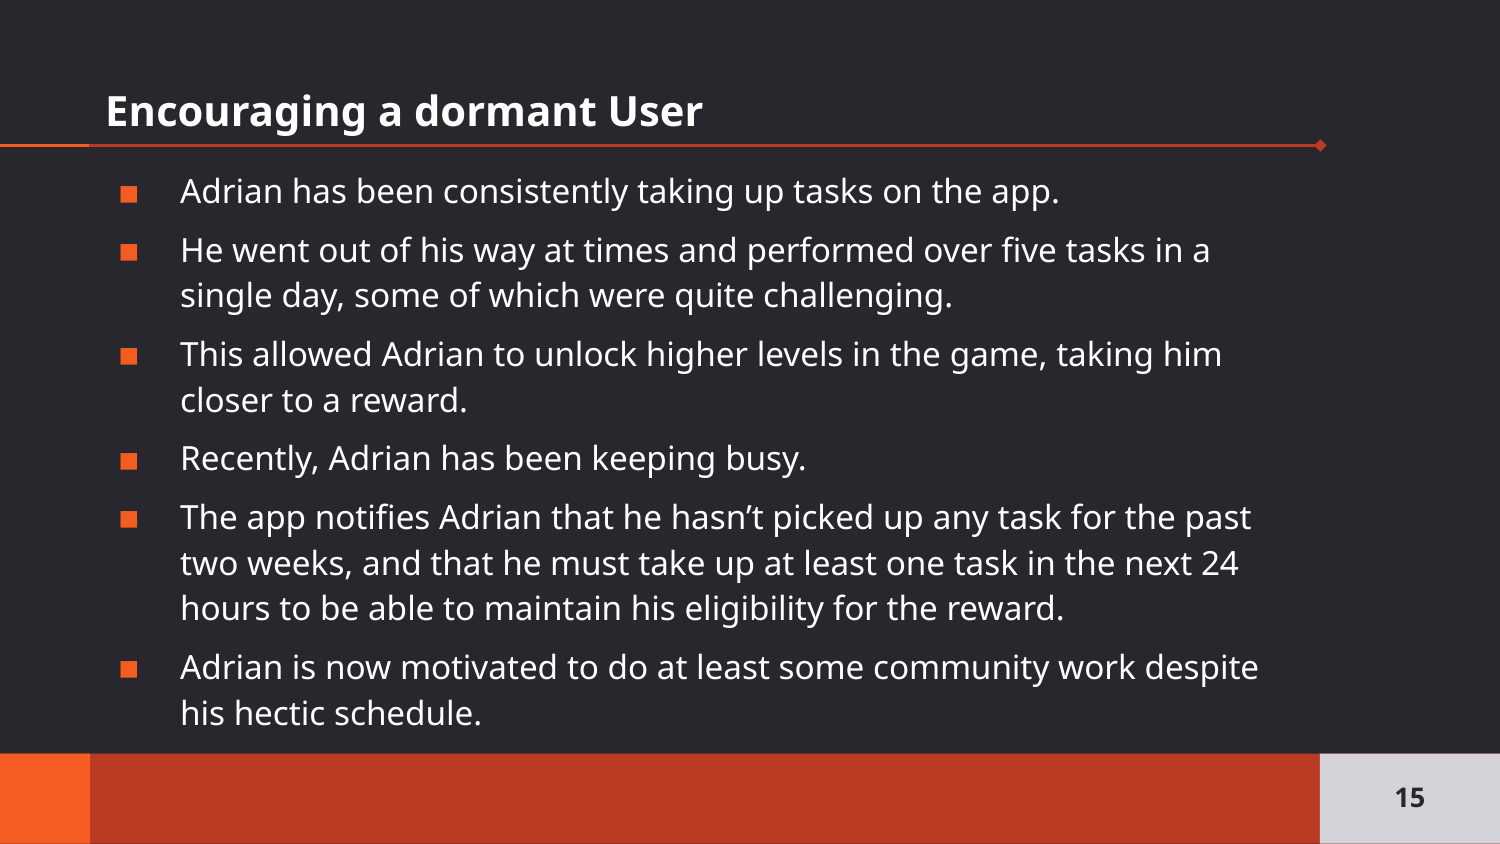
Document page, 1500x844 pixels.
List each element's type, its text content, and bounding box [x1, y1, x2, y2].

list Adrian has been consistently taking up tasks on the app. He went out of his way at times and performed over five tasks in a single day, some of which were quite challenging. This allowed Adrian to unlock higher levels in the game, taking him closer to a reward. Recently, Adrian has been keeping busy. The app notifies Adrian that he hasn’t picked up any task for the past two weeks, and that he must take up at least one task in the next 24 hours to be able to maintain his eligibility for the reward. Adrian is now motivated to do at least some community work despite his hectic schedule. [90, 149, 1320, 633]
slide_number 15 [1320, 753, 1500, 844]
title Encouraging a dormant User [90, 59, 1320, 149]
